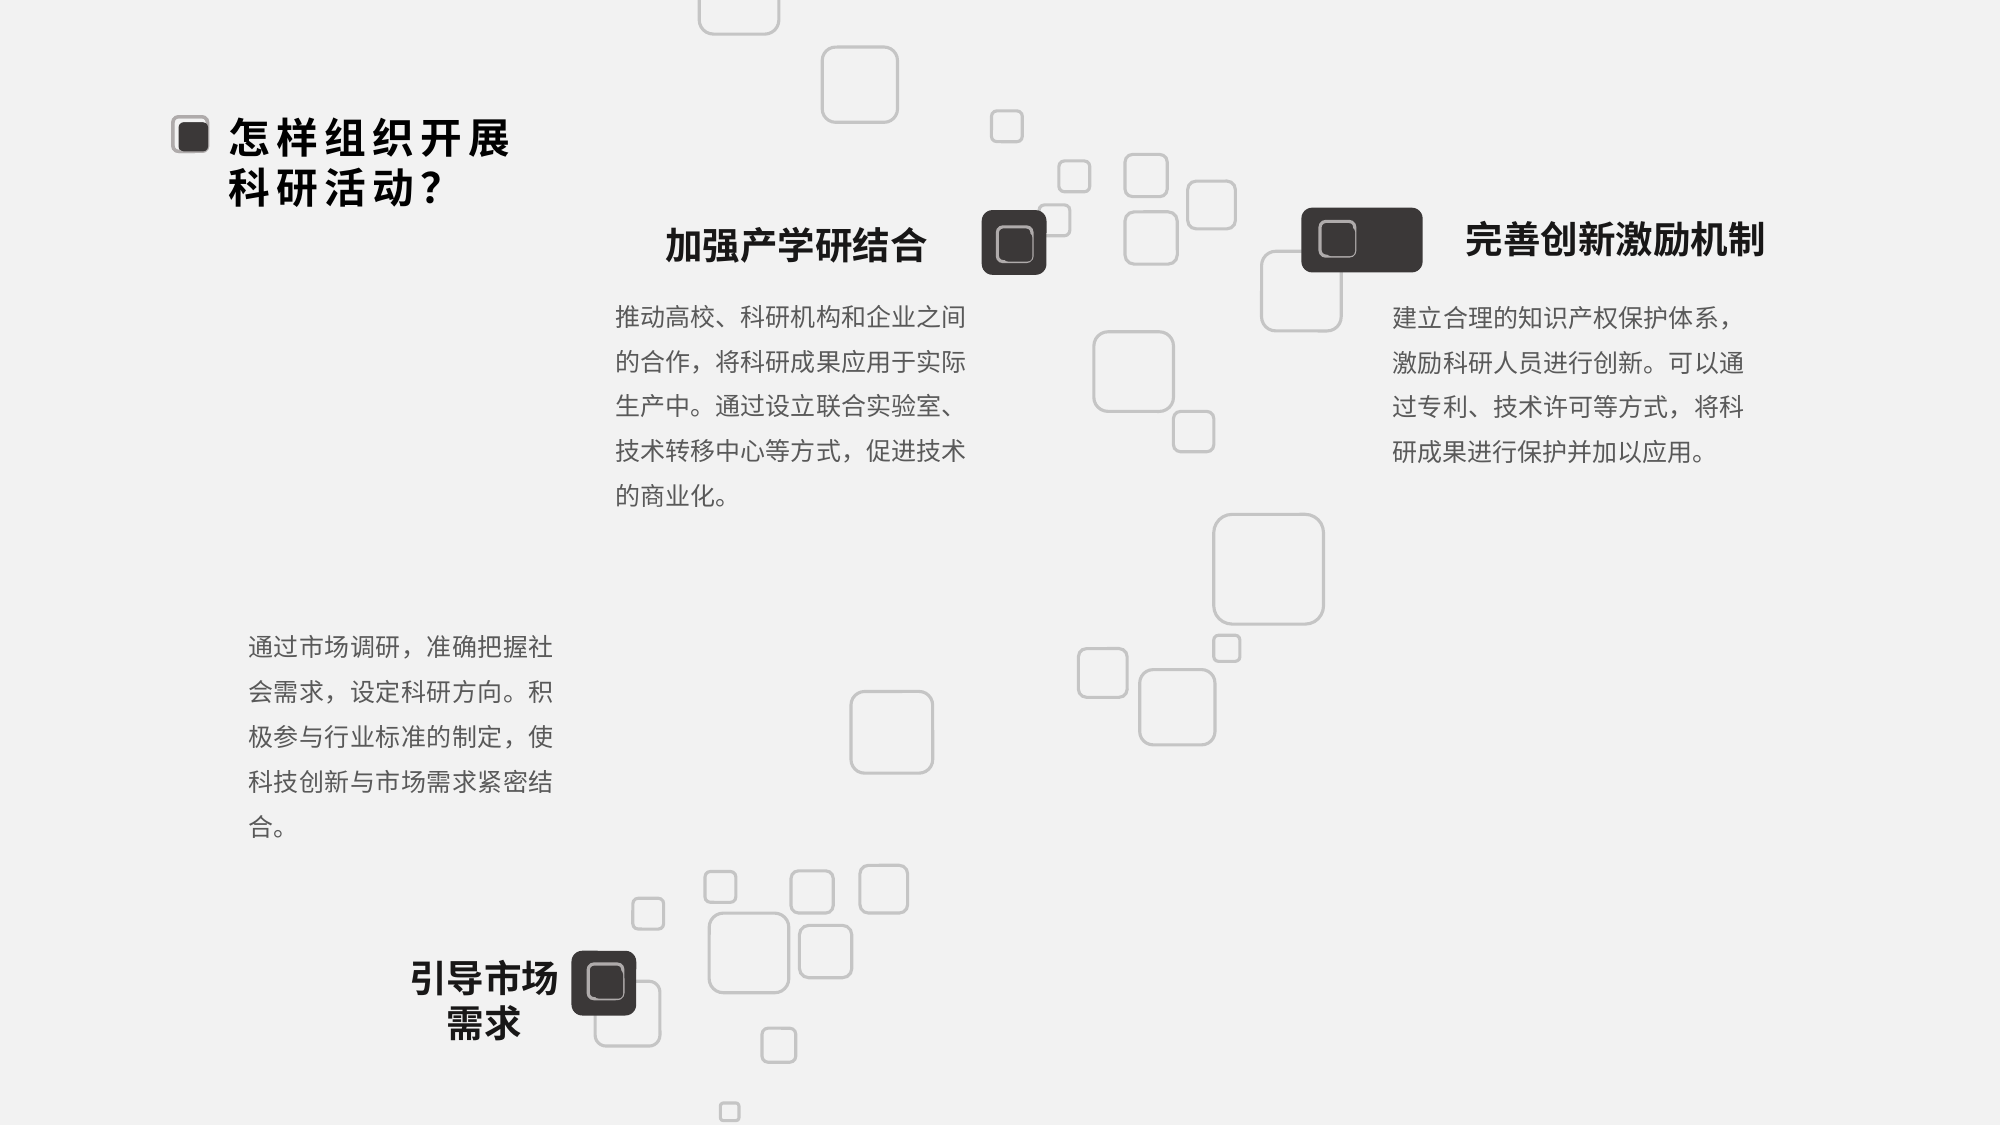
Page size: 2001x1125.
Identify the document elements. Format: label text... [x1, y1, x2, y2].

text_box [1212, 513, 1325, 626]
text_box [1077, 647, 1129, 699]
text_box [789, 869, 835, 915]
text_box [858, 864, 909, 915]
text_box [997, 226, 1033, 262]
text_box [1057, 159, 1091, 193]
text_box [1212, 634, 1241, 663]
text_box [637, 980, 661, 1048]
text_box [708, 912, 790, 994]
text_box [703, 870, 737, 904]
text_box [631, 897, 665, 931]
text_box [821, 45, 899, 124]
text_box [1123, 153, 1169, 198]
text_box 推动高校、科研机构和企业之间的合作，将科研成果应用于实际生产中。通过设立联合实验室、技术转移中心等方式，促进技术的商业化。 [600, 278, 982, 518]
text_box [1301, 207, 1786, 315]
text_box [760, 1027, 797, 1064]
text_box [588, 963, 624, 999]
text_box [1260, 250, 1343, 332]
text_box [698, 0, 780, 36]
text_box [798, 924, 853, 979]
text_box 建立合理的知识产权保护体系，激励科研人员进行创新。可以通过专利、技术许可等方式，将科研成果进行保护并加以应用。 [1378, 315, 1760, 475]
text_box [1138, 668, 1217, 746]
text_box [990, 109, 1024, 143]
text_box [1172, 410, 1215, 453]
text_box [1123, 210, 1179, 266]
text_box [1320, 221, 1356, 257]
text_box [1186, 180, 1237, 230]
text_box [393, 947, 637, 1054]
text_box 通过市场调研，准确把握社会需求，设定科研方向。积极参与行业标准的制定，使科技创新与市场需求紧密结合。 [233, 609, 569, 849]
text_box [1092, 330, 1175, 413]
text_box [849, 690, 934, 775]
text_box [622, 210, 1047, 276]
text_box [173, 104, 550, 221]
text_box [1038, 203, 1071, 237]
text_box [719, 1101, 741, 1122]
